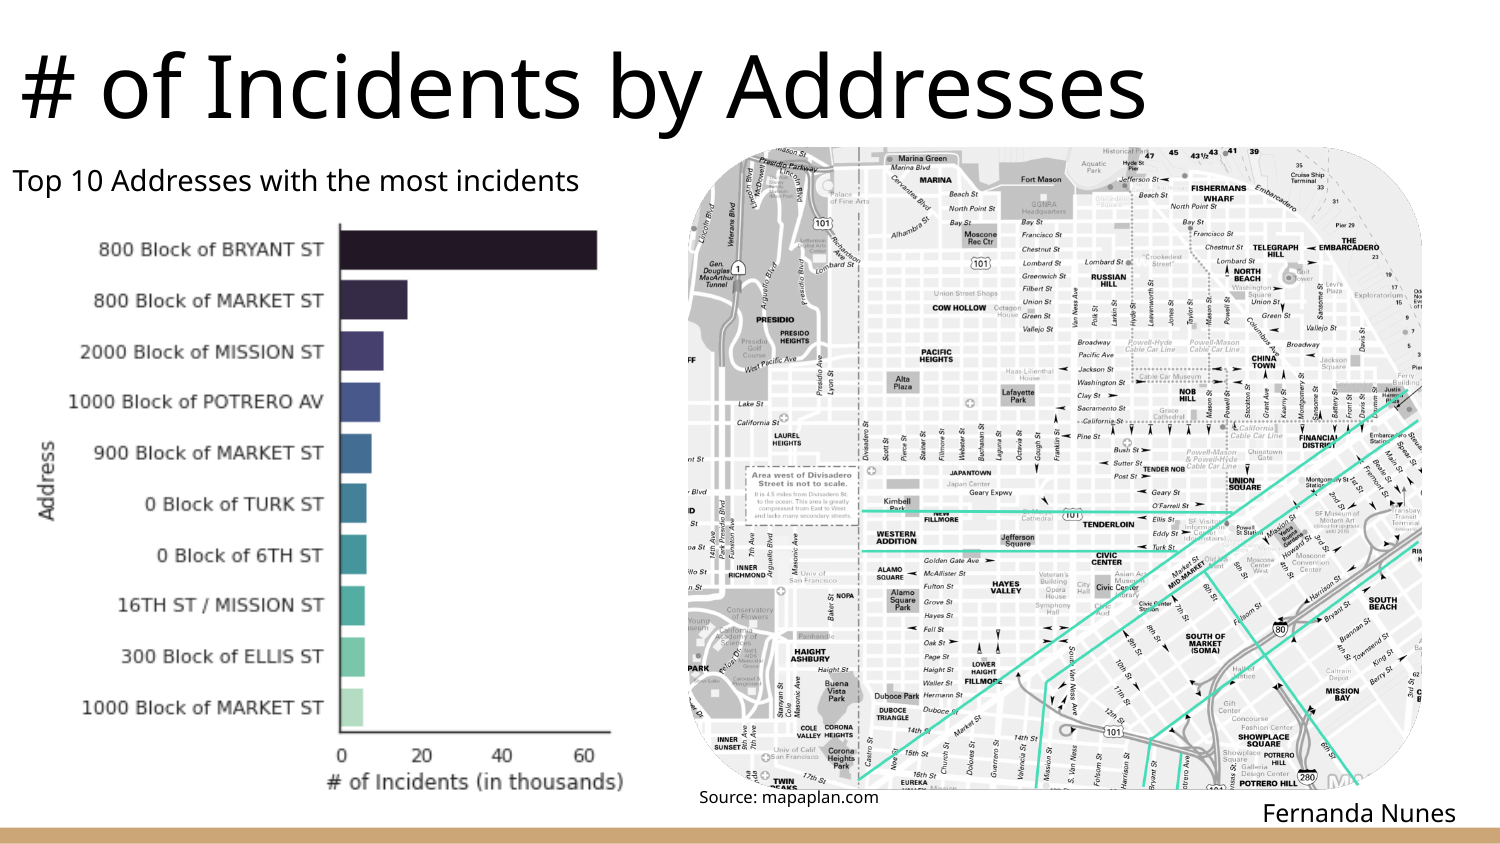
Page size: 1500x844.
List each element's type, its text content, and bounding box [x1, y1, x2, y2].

picture [27, 212, 635, 807]
title # of Incidents by Addresses [5, 15, 1403, 152]
text_box Top 10 Addresses with the most incidents [0, 147, 664, 213]
text_box Source: mapaplan.com [684, 777, 1427, 818]
text_box Fernanda Nunes [1140, 782, 1472, 843]
picture [688, 147, 1422, 790]
